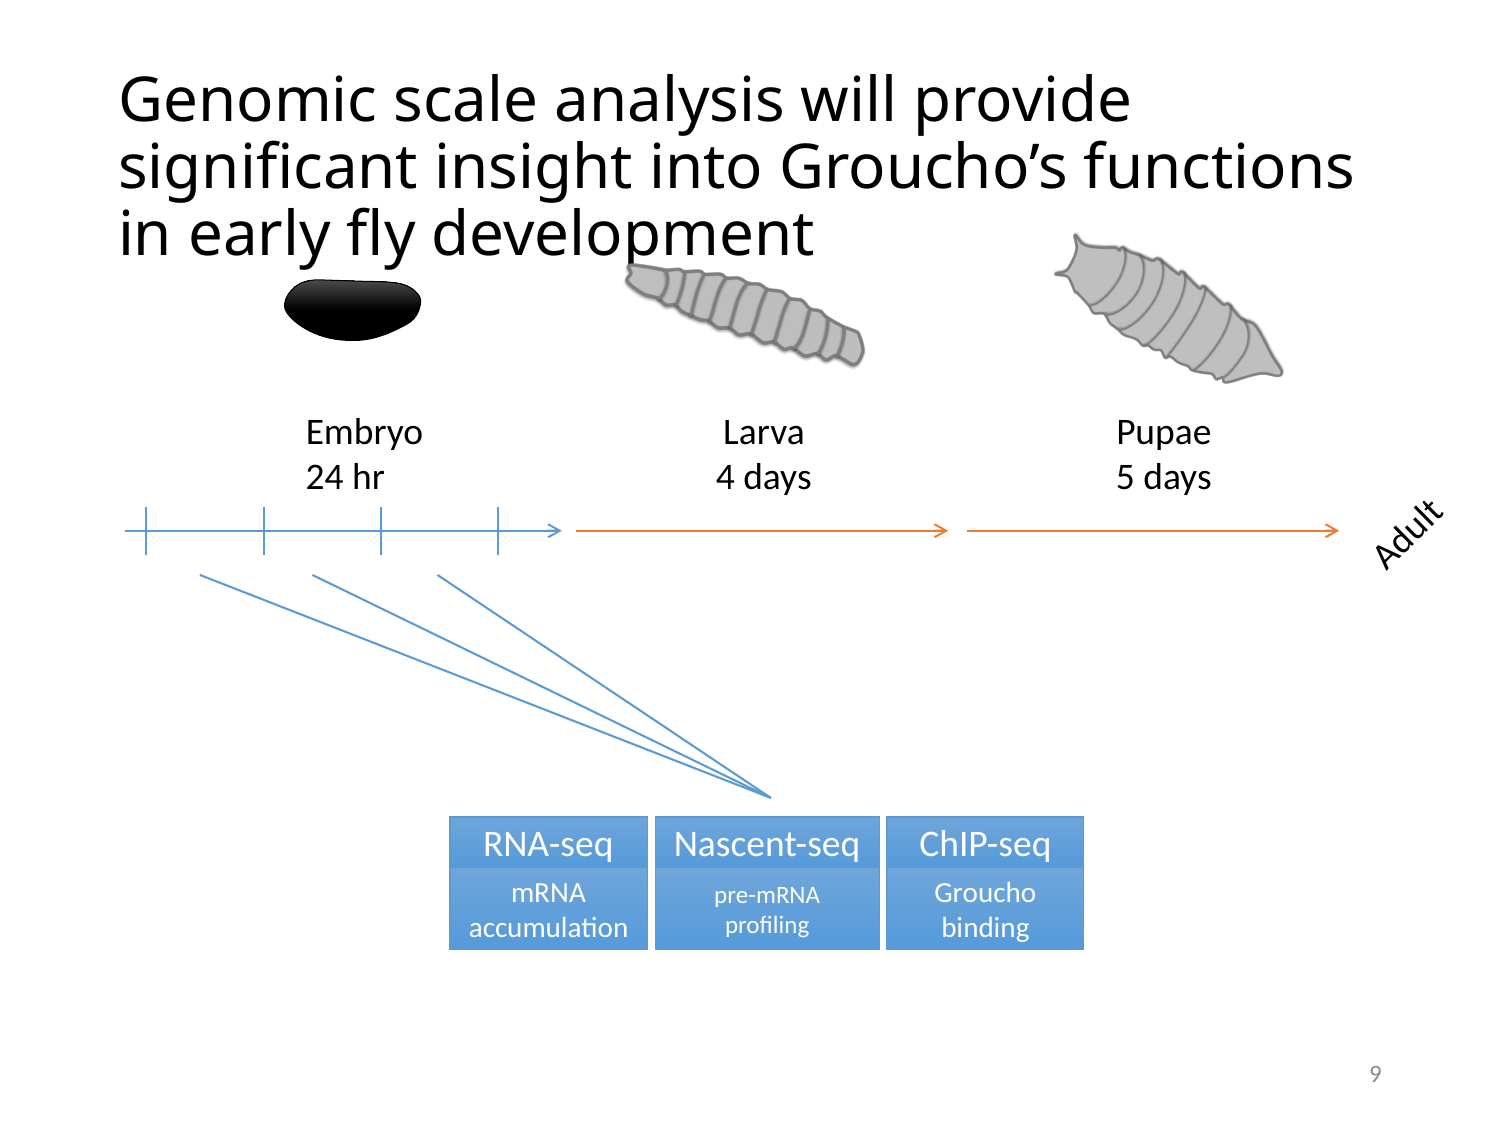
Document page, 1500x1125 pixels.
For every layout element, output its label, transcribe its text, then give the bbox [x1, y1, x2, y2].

picture [1040, 206, 1303, 422]
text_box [437, 574, 771, 798]
slide_number 9 [1059, 1042, 1397, 1103]
text_box pre-mRNA profiling [655, 866, 880, 950]
picture [612, 245, 878, 378]
text_box Larva 4 days [701, 399, 827, 505]
text_box RNA-seq [449, 816, 648, 866]
text_box ChIP-seq [886, 816, 1084, 866]
text_box [284, 279, 422, 341]
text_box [312, 574, 437, 798]
text_box Pupae 5 days [1101, 399, 1227, 505]
text_box Embryo 24 hr [290, 399, 439, 505]
text_box Groucho binding [886, 866, 1084, 950]
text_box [199, 574, 312, 798]
text_box Adult [1344, 471, 1467, 593]
text_box Nascent-seq [655, 816, 880, 866]
title Genomic scale analysis will provide significant insight into Groucho’s functions in early fly development [103, 59, 1397, 278]
text_box mRNA accumulation [449, 866, 648, 950]
